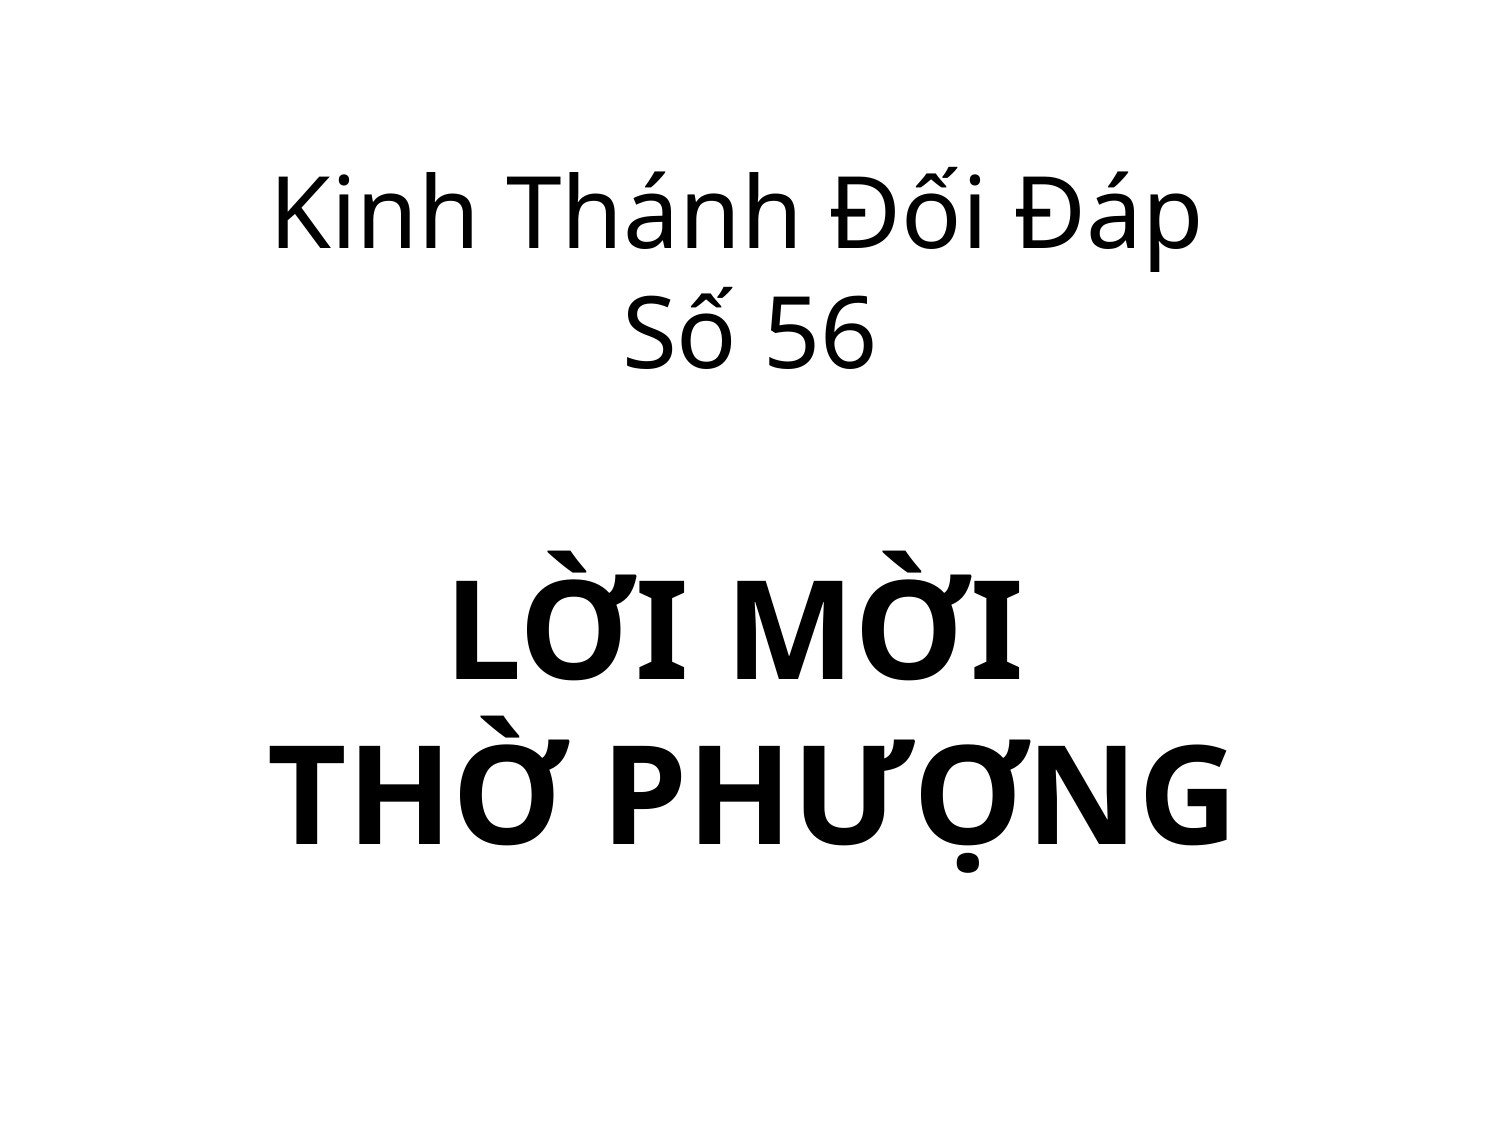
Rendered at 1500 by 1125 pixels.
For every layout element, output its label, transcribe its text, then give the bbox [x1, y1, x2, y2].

text_box LỜI MỜI THỜ PHƯỢNG [252, 534, 1253, 880]
text_box Kinh Thánh Đối Đáp Số 56 [200, 141, 1300, 396]
